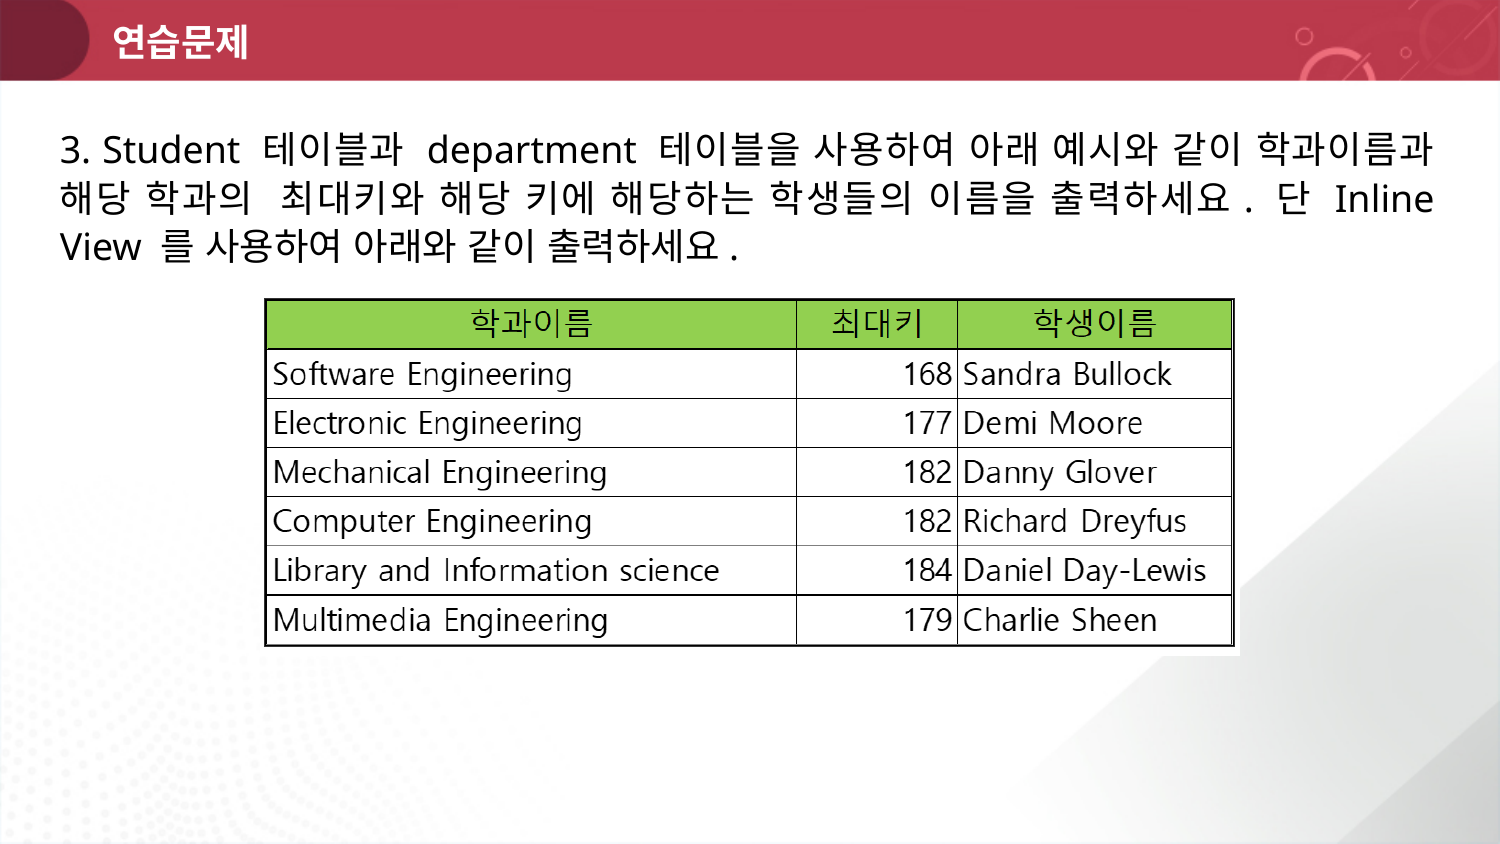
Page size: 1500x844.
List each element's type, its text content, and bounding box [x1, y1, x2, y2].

text_box 3. Student 테이블과 department 테이블을 사용하여 아래 예시와 같이 학과이름과 해당 학과의 최대키와 해당 키에 해당하는 학생들의 이름을 출력하세요. 단 Inline View 를 사용하여 아래와 같이 출력하세요. [44, 115, 1450, 276]
text_box 연습문제 [97, 12, 1031, 72]
picture [0, 0, 1500, 844]
